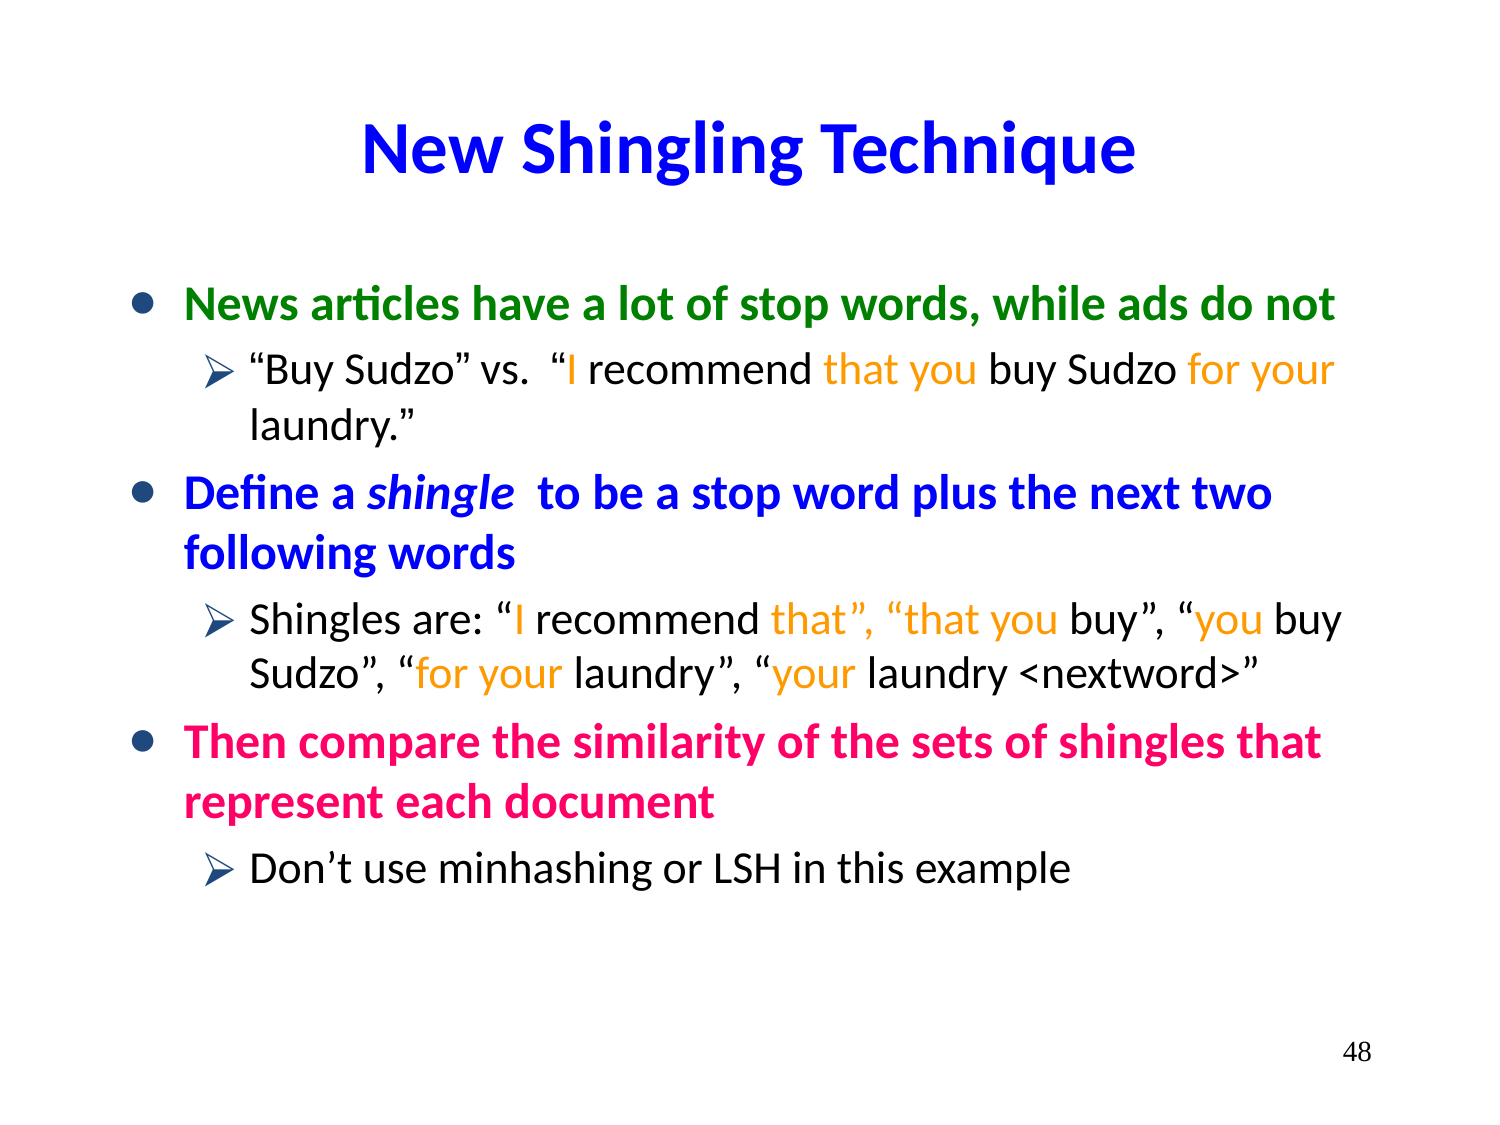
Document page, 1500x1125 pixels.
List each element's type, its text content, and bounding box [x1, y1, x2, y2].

title New Shingling Technique [112, 50, 1388, 238]
slide_number ‹#› [1074, 1025, 1388, 1100]
list News articles have a lot of stop words, while ads do not “Buy Sudzo” vs. “I recommend that you buy Sudzo for your laundry.” Define a shingle to be a stop word plus the next two following words Shingles are: “I recommend that”, “that you buy”, “you buy Sudzo”, “for your laundry”, “your laundry <nextword>” Then compare the similarity of the sets of shingles that represent each document Don’t use minhashing or LSH in this example [112, 262, 1388, 1025]
